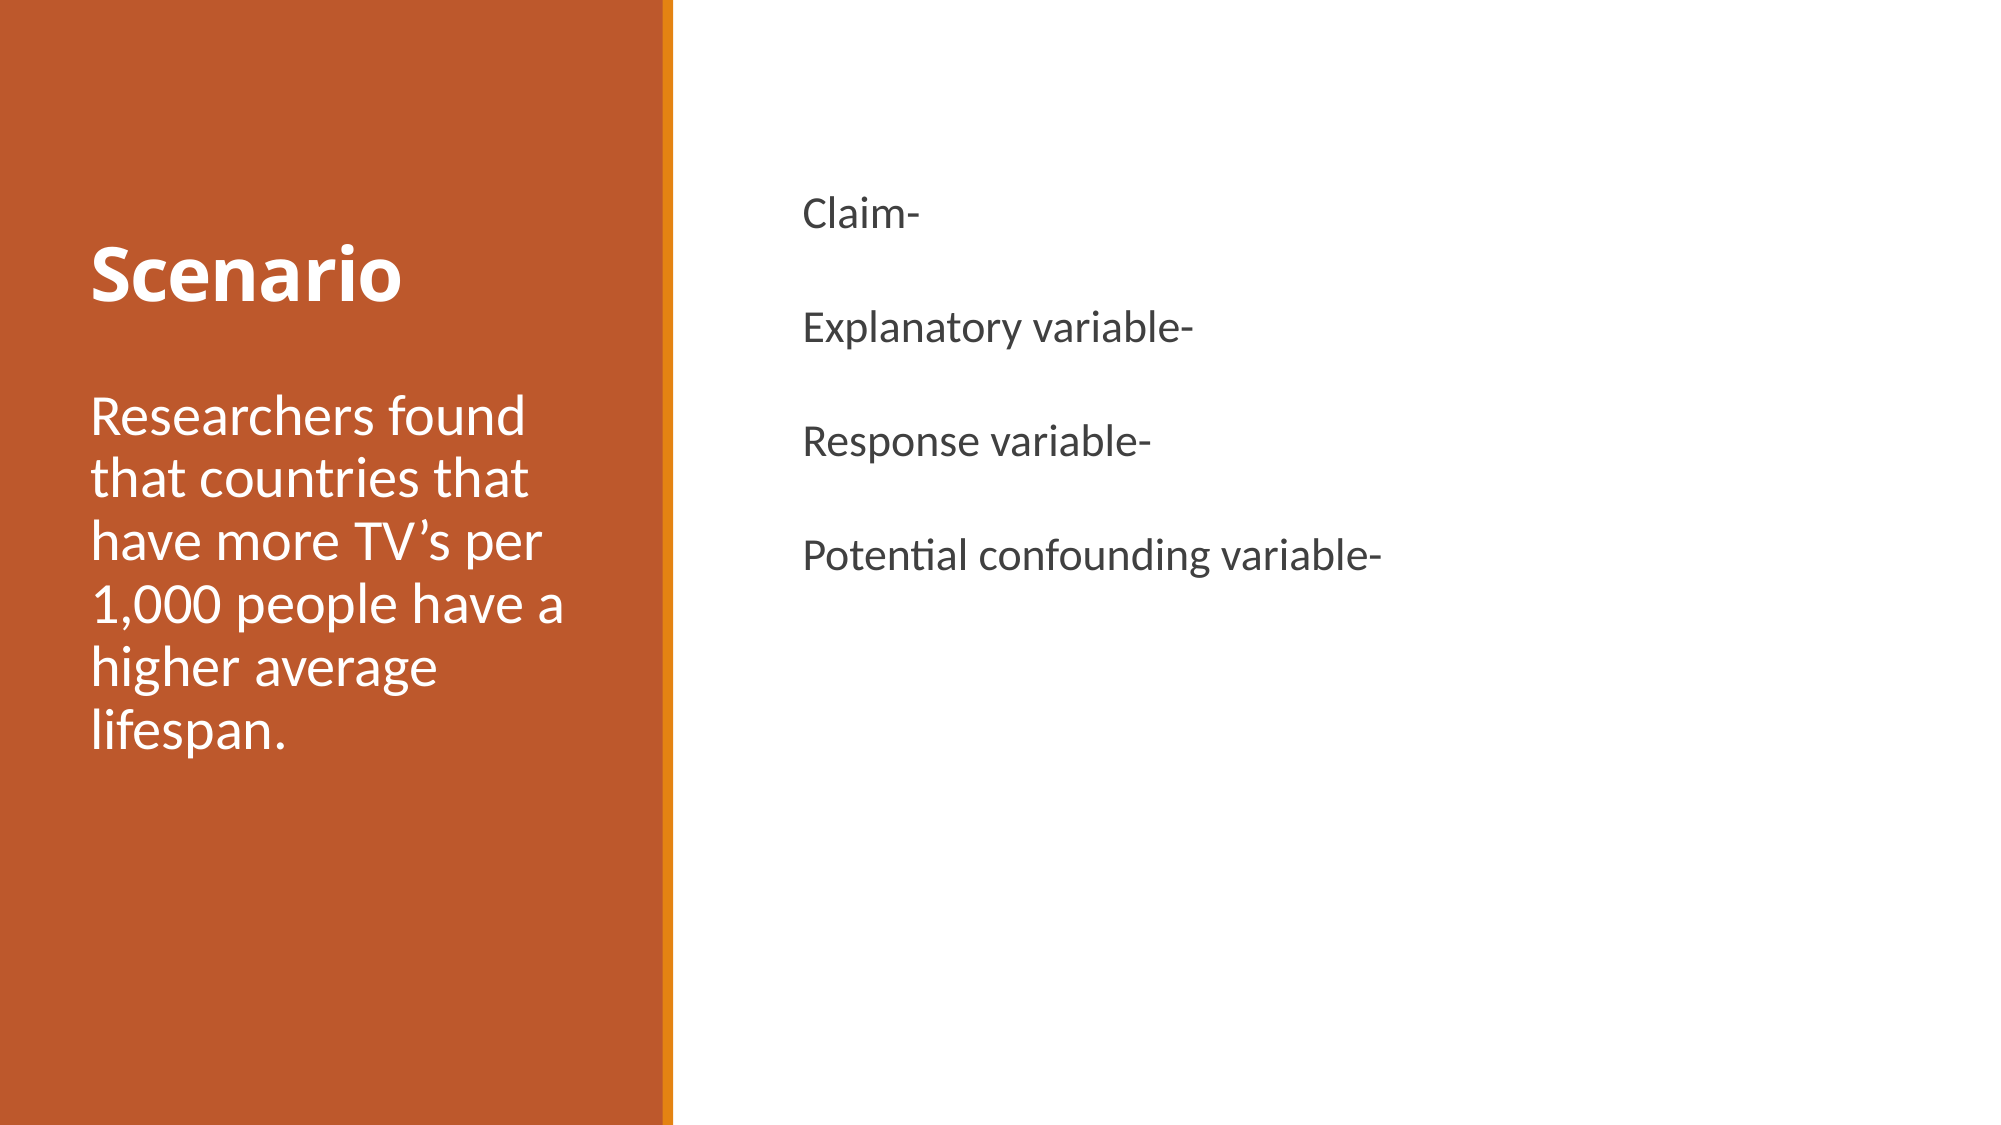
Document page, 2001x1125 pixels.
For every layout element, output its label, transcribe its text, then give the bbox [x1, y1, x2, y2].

title Scenario [75, 97, 600, 325]
list Claim- Explanatory variable- Response variable- Potential confounding variable- [787, 120, 1853, 983]
list Researchers found that countries that have more TV’s per 1,000 people have a higher average lifespan. [75, 377, 600, 1035]
